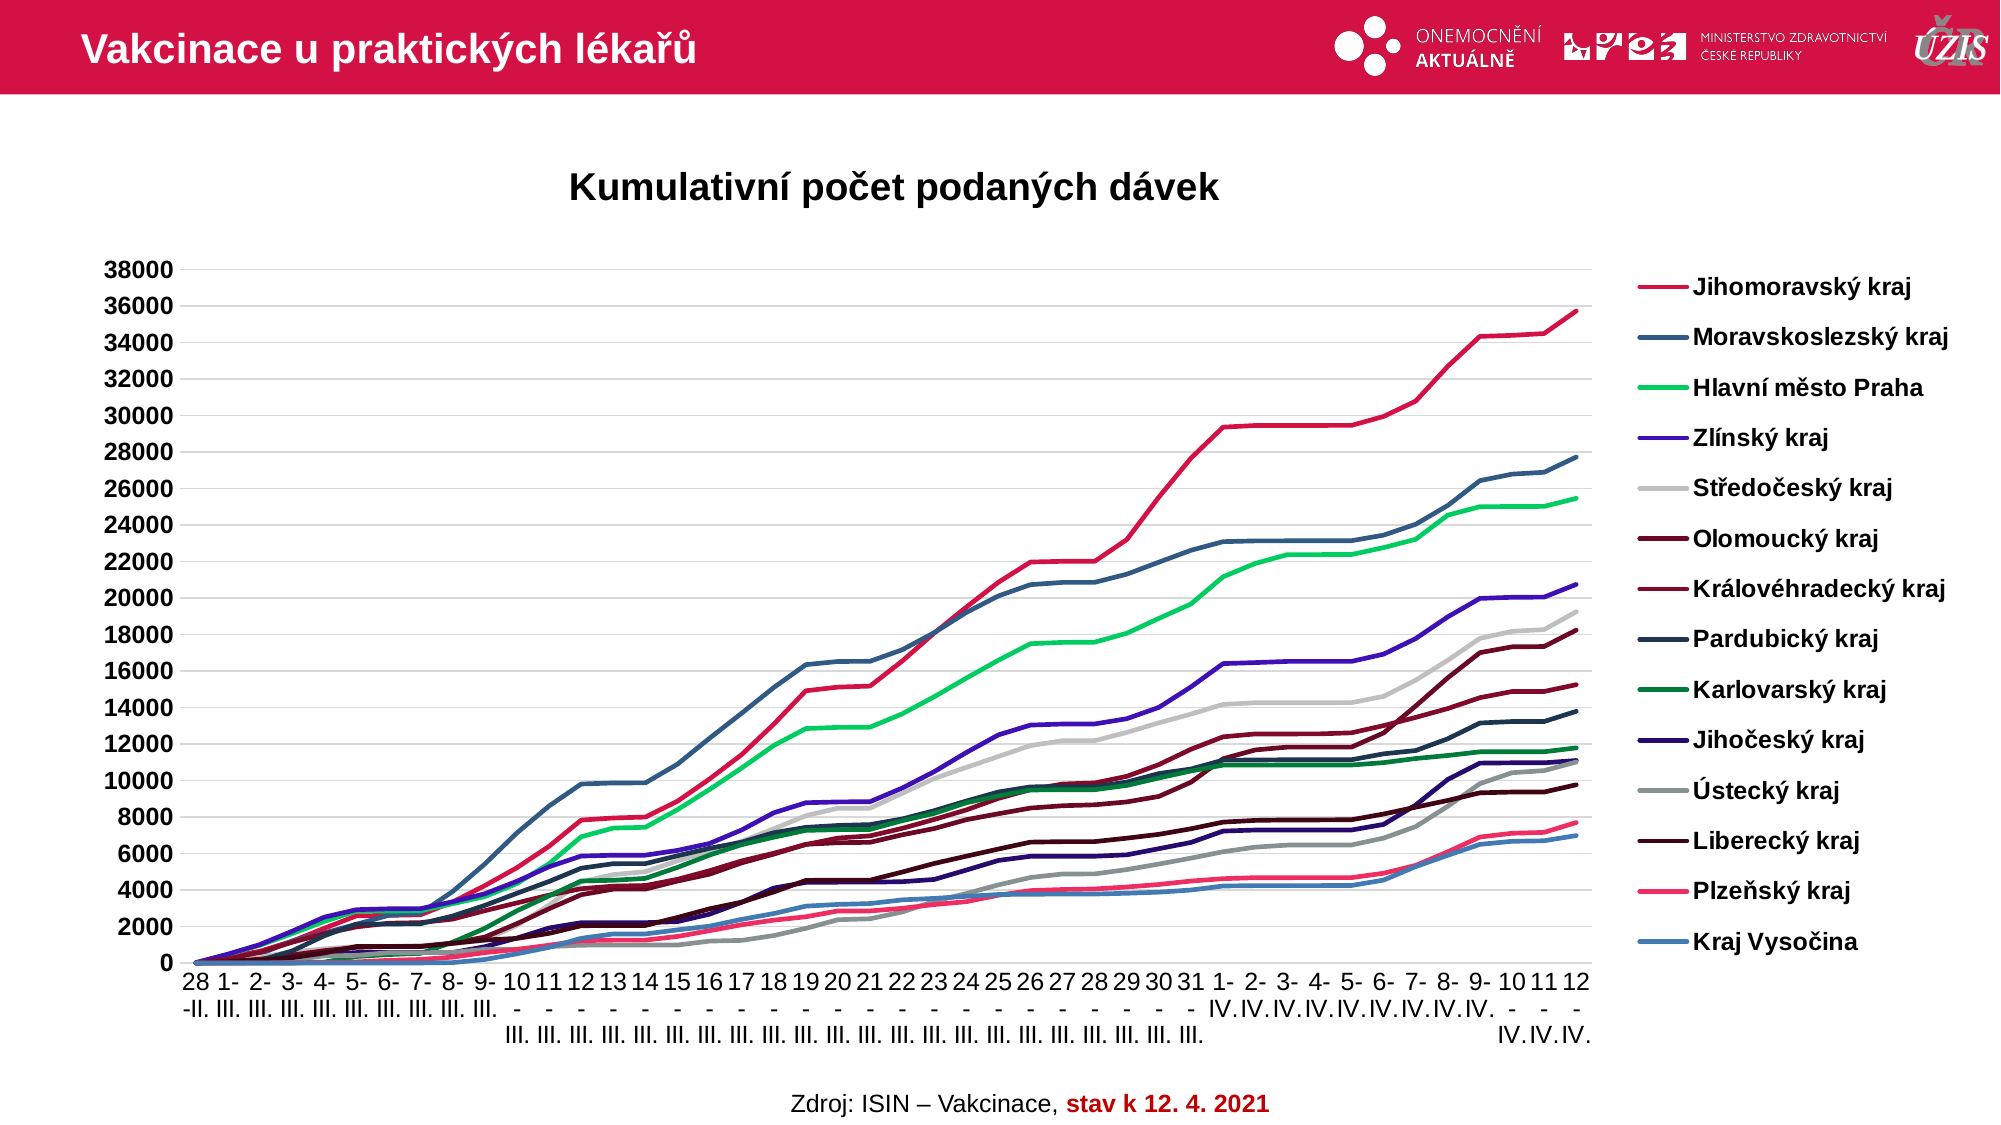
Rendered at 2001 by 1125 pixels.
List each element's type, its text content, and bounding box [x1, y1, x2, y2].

picture [1915, 15, 1989, 66]
title Vakcinace u praktických lékařů [65, 2, 1251, 98]
chart [65, 144, 1969, 1068]
picture [1563, 31, 1888, 60]
picture [1334, 16, 1542, 76]
text_box Zdroj: ISIN – Vakcinace, stav k 12. 4. 2021 [507, 1079, 1554, 1125]
